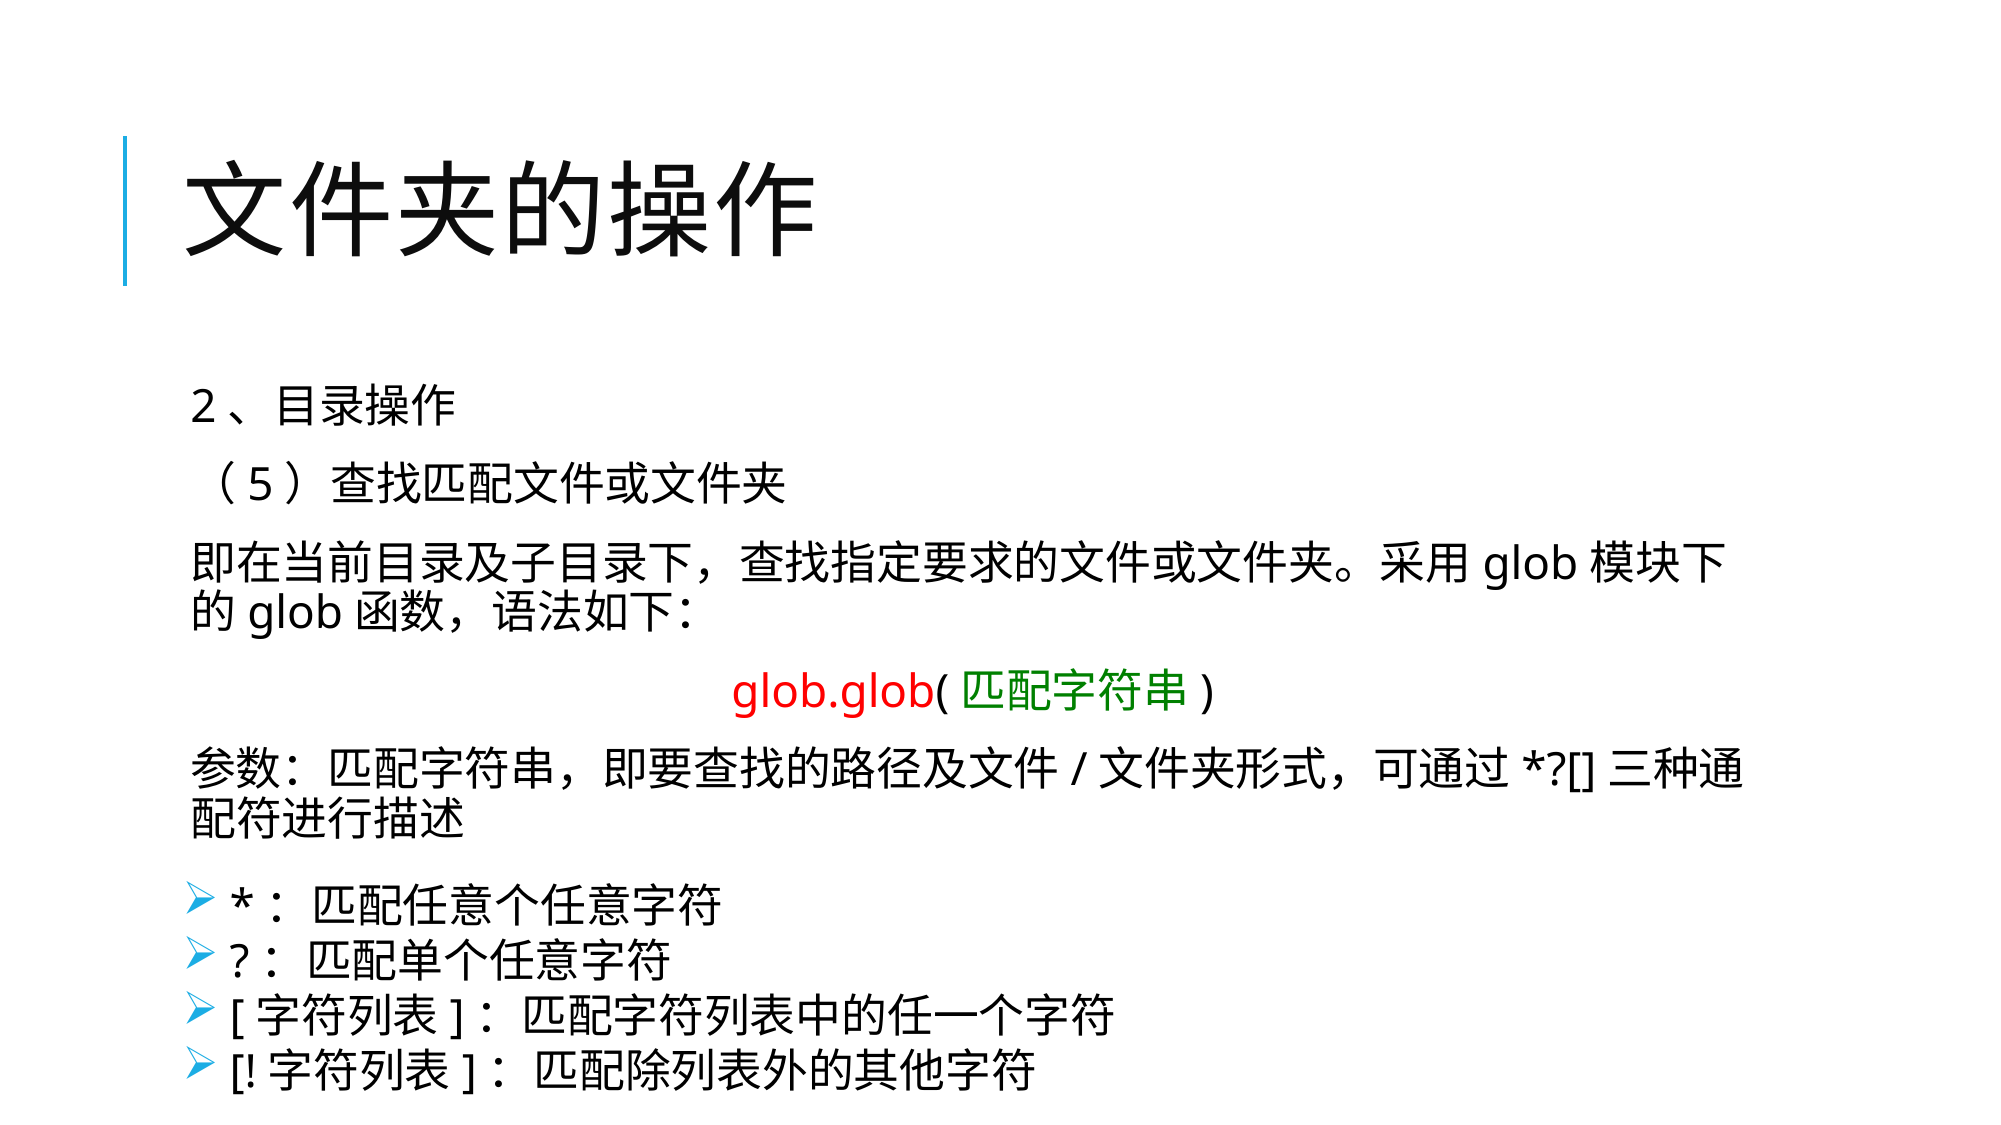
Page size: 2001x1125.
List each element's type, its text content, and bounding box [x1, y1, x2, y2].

title 文件夹的操作 [168, 96, 1763, 342]
list 2、目录操作 （5）查找匹配文件或文件夹 即在当前目录及子目录下，查找指定要求的文件或文件夹。采用glob模块下的glob函数，语法如下： glob.glob(匹配字符串) 参数：匹配字符串，即要查找的路径及文件/文件夹形式，可通过*?[]三种通配符进行描述 [168, 375, 1763, 1035]
text_box *：匹配任意个任意字符 ?：匹配单个任意字符 [字符列表]：匹配字符列表中的任一个字符 [!字符列表]：匹配除列表外的其他字符 [168, 868, 1169, 1104]
